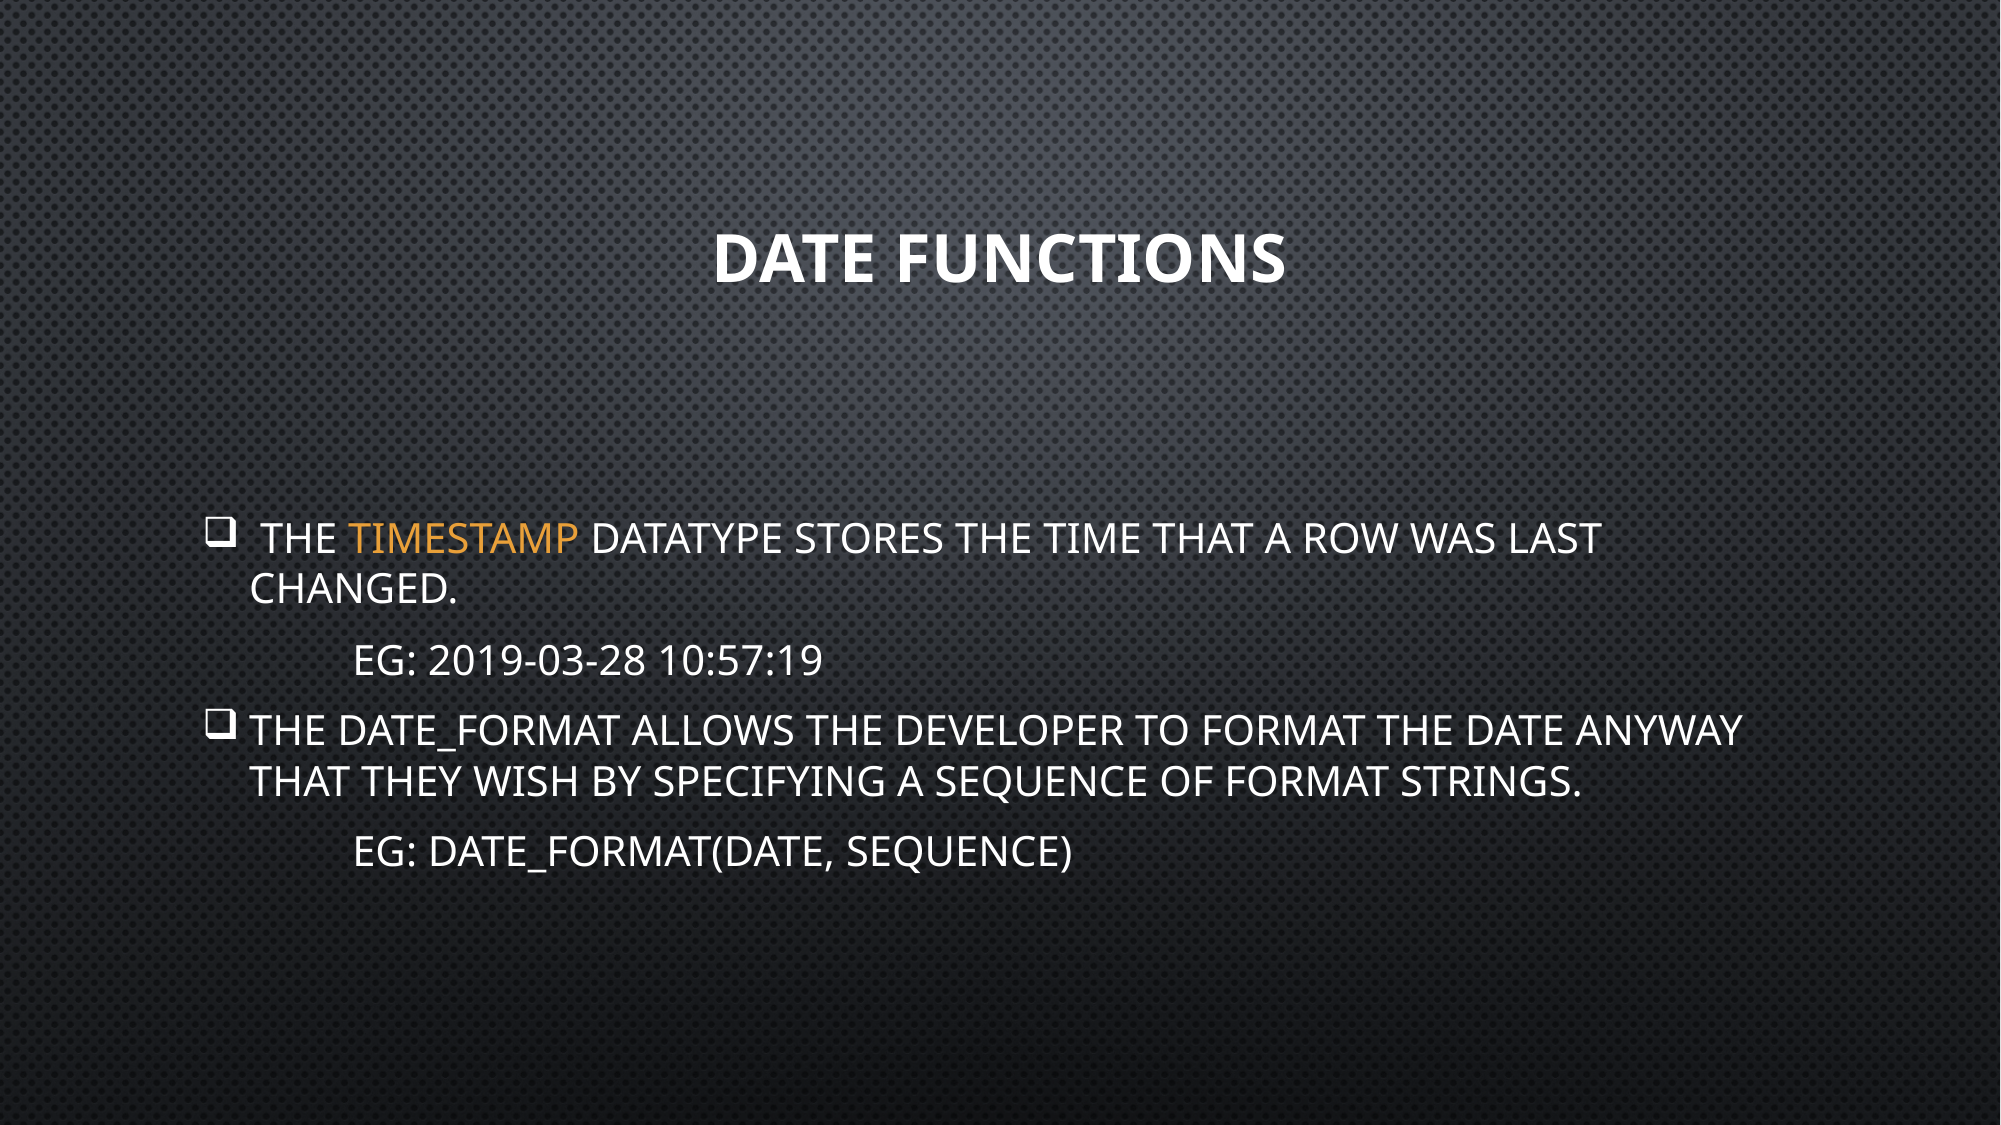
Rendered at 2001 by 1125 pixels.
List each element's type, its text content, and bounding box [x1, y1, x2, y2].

title DATE FUNCTIONS [187, 99, 1813, 413]
list The timestamp datatype stores the time that a row was last changed. Eg: 2019-03-28 10:57:19 The DATE_FORMAT allows the developer to format the date anyway that they wish by specifying a sequence of format strings. Eg: DATE_FORMAT(date, sequence) [187, 437, 1813, 950]
